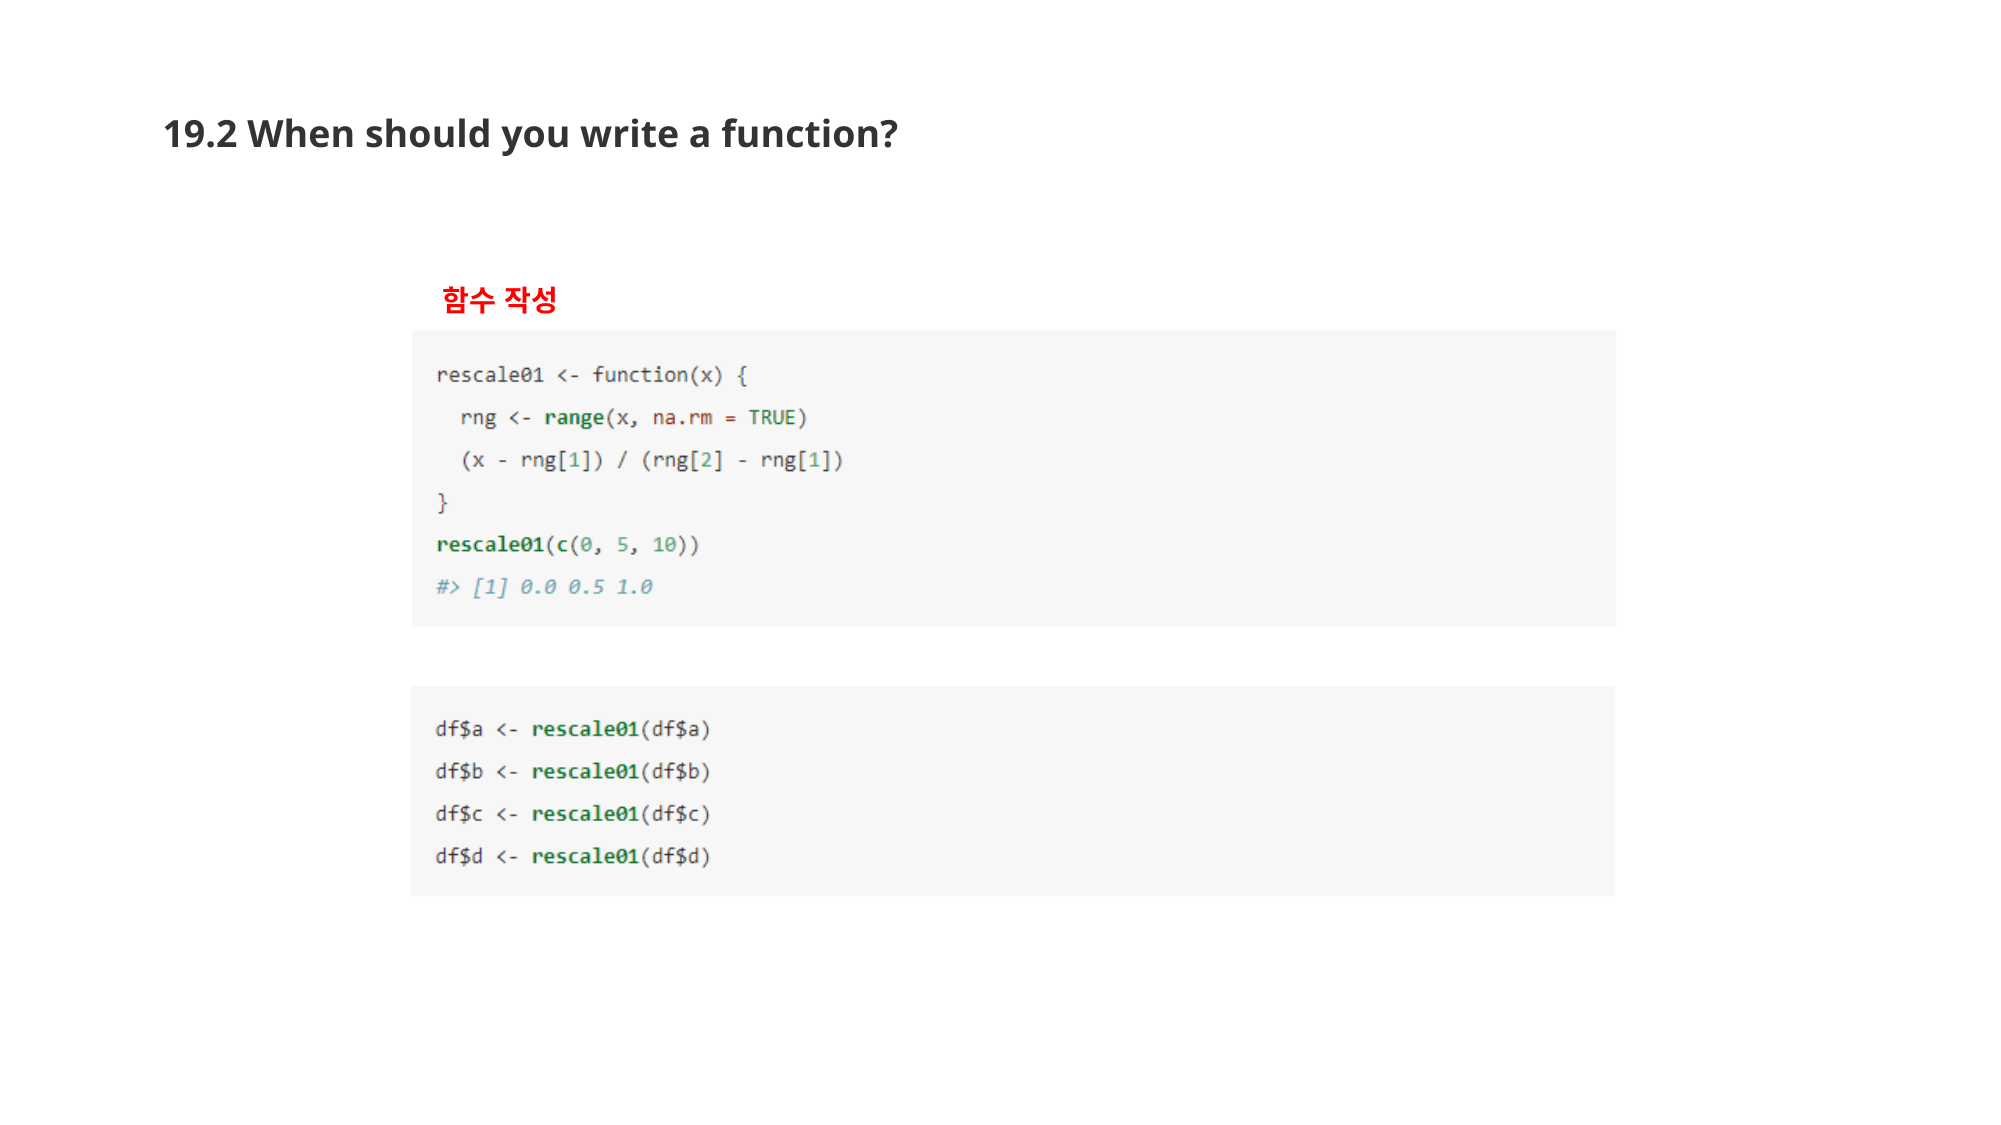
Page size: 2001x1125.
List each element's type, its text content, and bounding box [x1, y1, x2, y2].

text_box 함수 작성 [427, 275, 574, 324]
picture [403, 324, 1624, 638]
text_box 19.2 When should you write a function? [147, 103, 914, 163]
picture [402, 686, 1625, 909]
